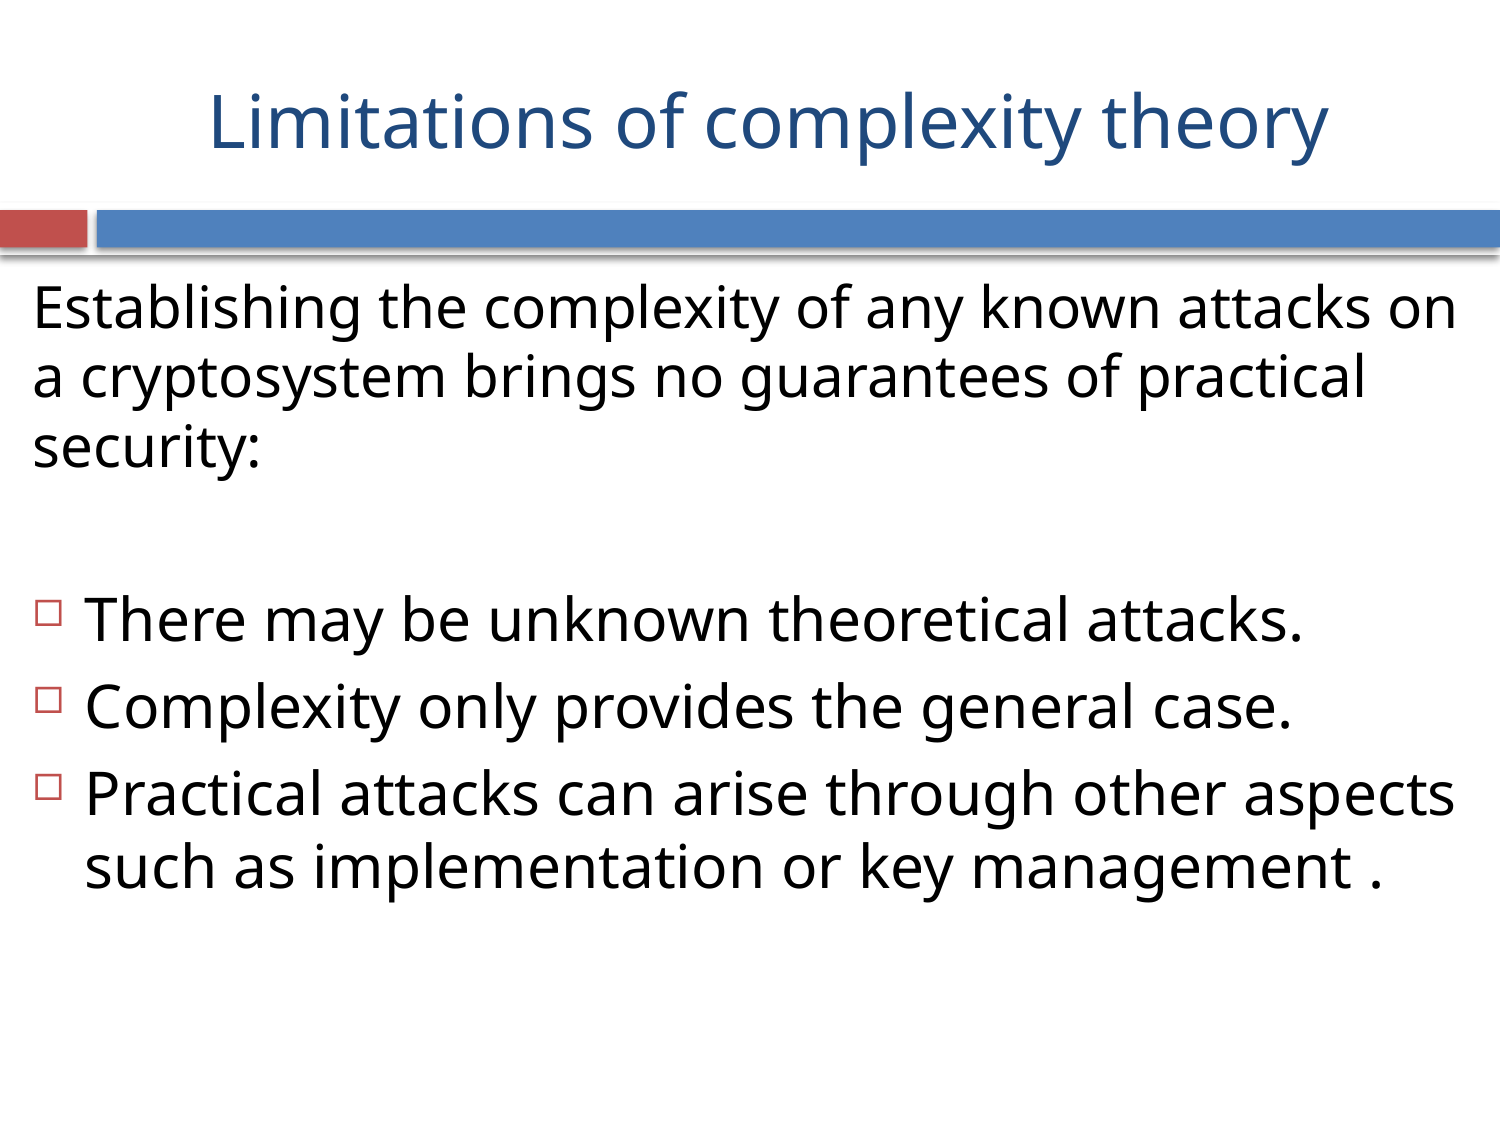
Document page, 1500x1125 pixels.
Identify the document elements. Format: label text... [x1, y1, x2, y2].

title Limitations of complexity theory [100, 37, 1438, 200]
list Establishing the complexity of any known attacks on a cryptosystem brings no guarantees of practical security: There may be unknown theoretical attacks. Complexity only provides the general case. Practical attacks can arise through other aspects such as implementation or key management . [17, 262, 1483, 1106]
